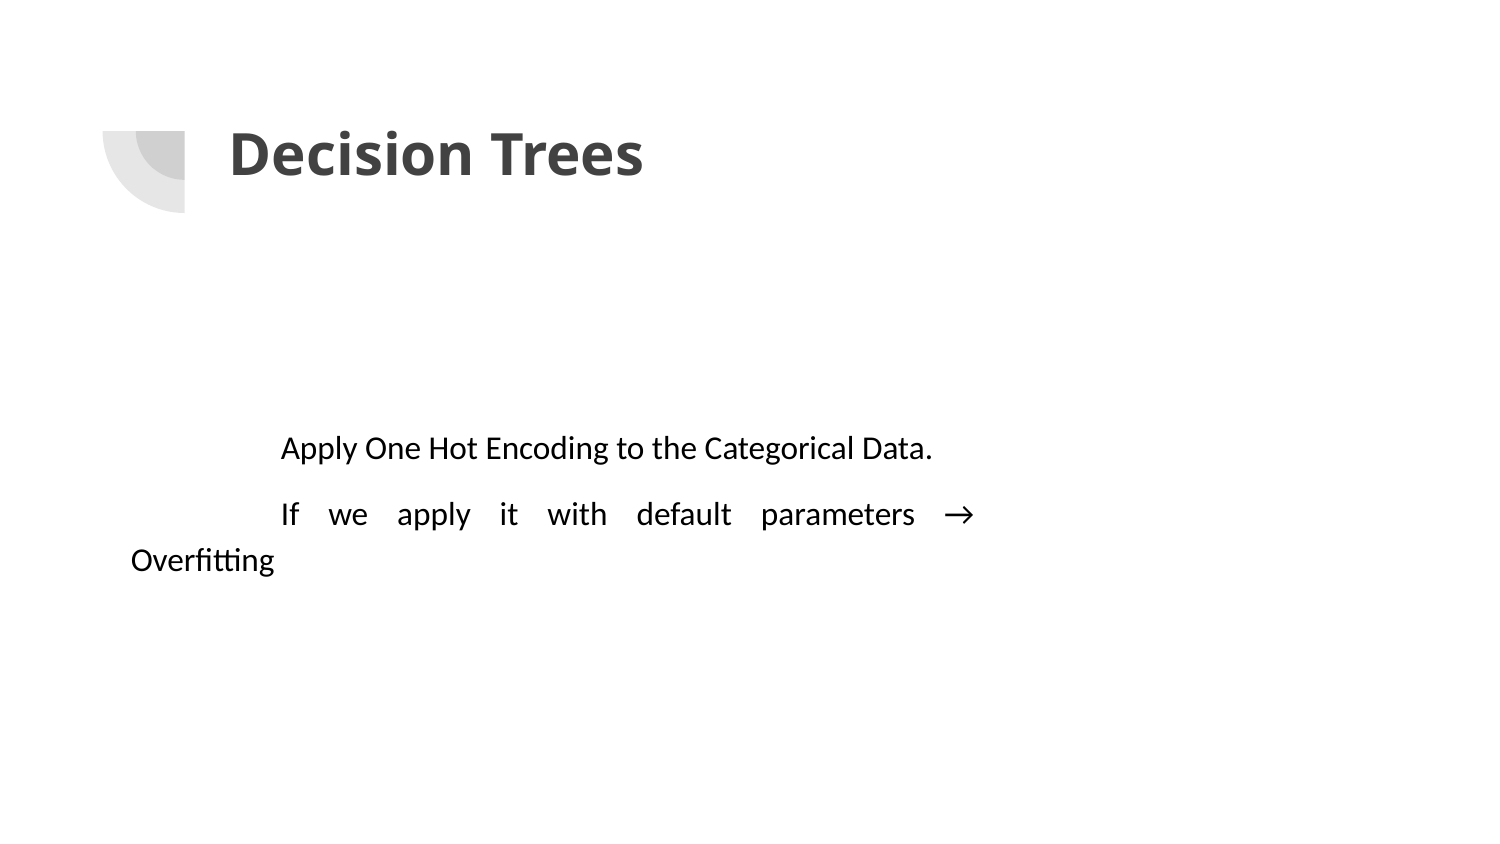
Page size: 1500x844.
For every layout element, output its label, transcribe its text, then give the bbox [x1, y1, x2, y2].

title Decision Trees [213, 98, 1368, 263]
list Apply One Hot Encoding to the Categorical Data. If we apply it with default parameters → Overfitting [115, 351, 991, 624]
